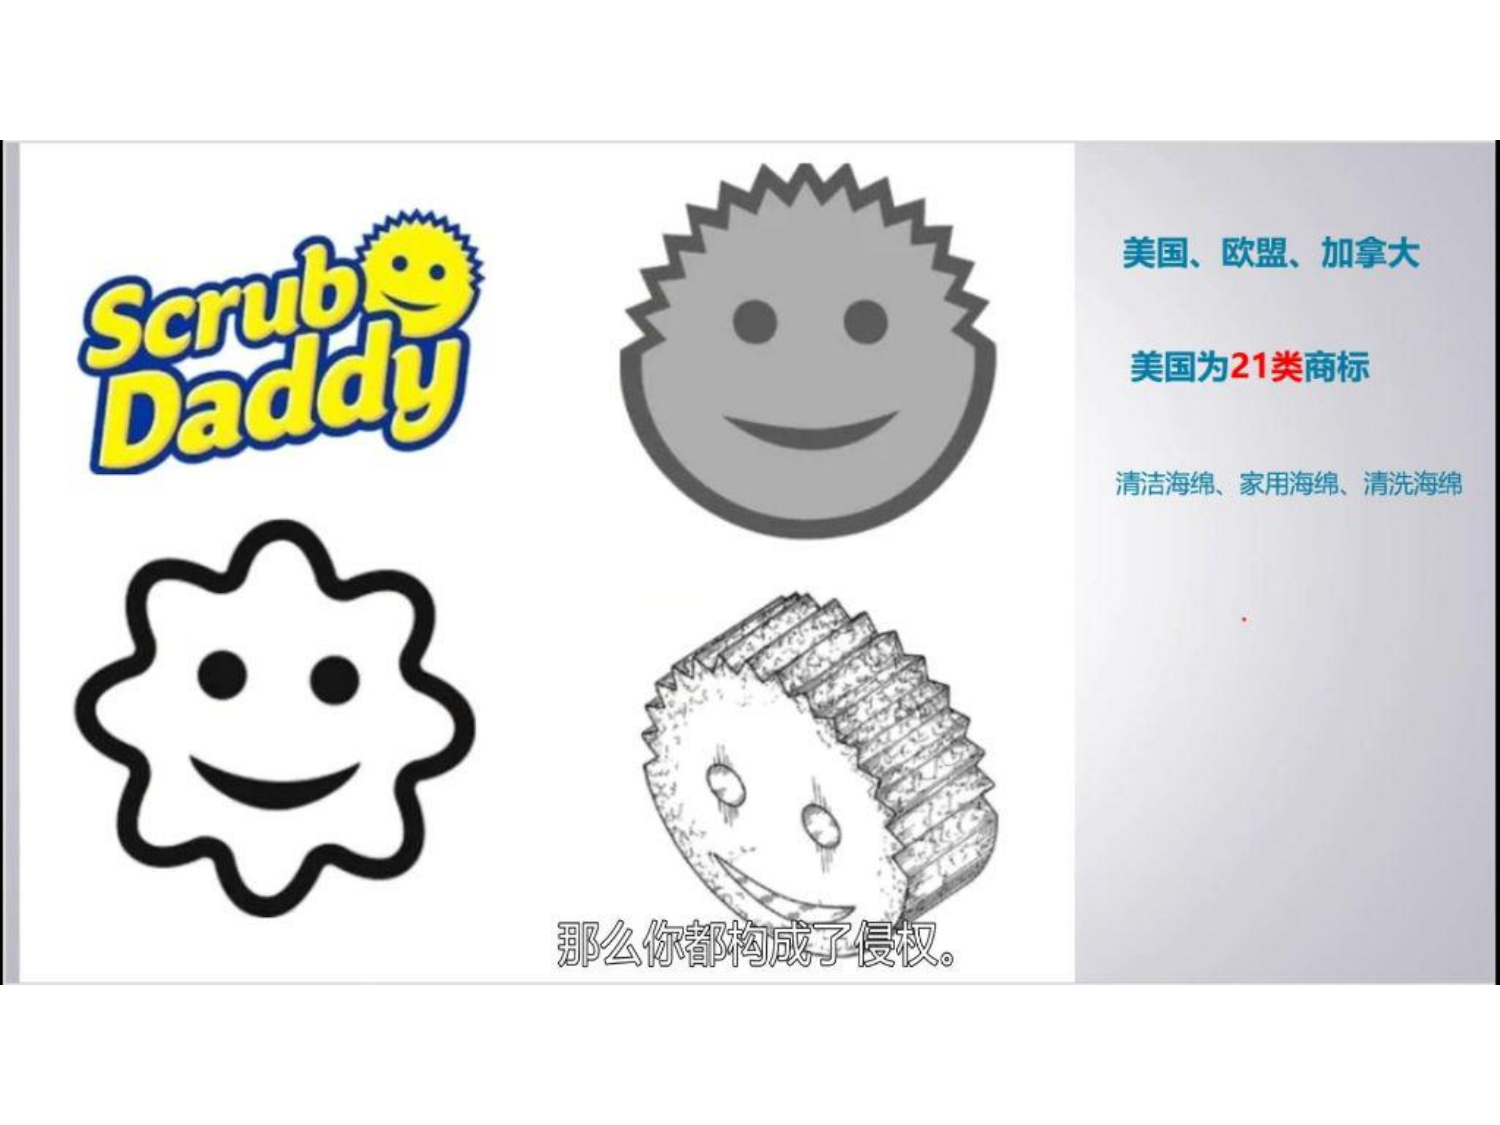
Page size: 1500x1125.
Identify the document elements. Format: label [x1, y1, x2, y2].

picture [0, 140, 1500, 985]
